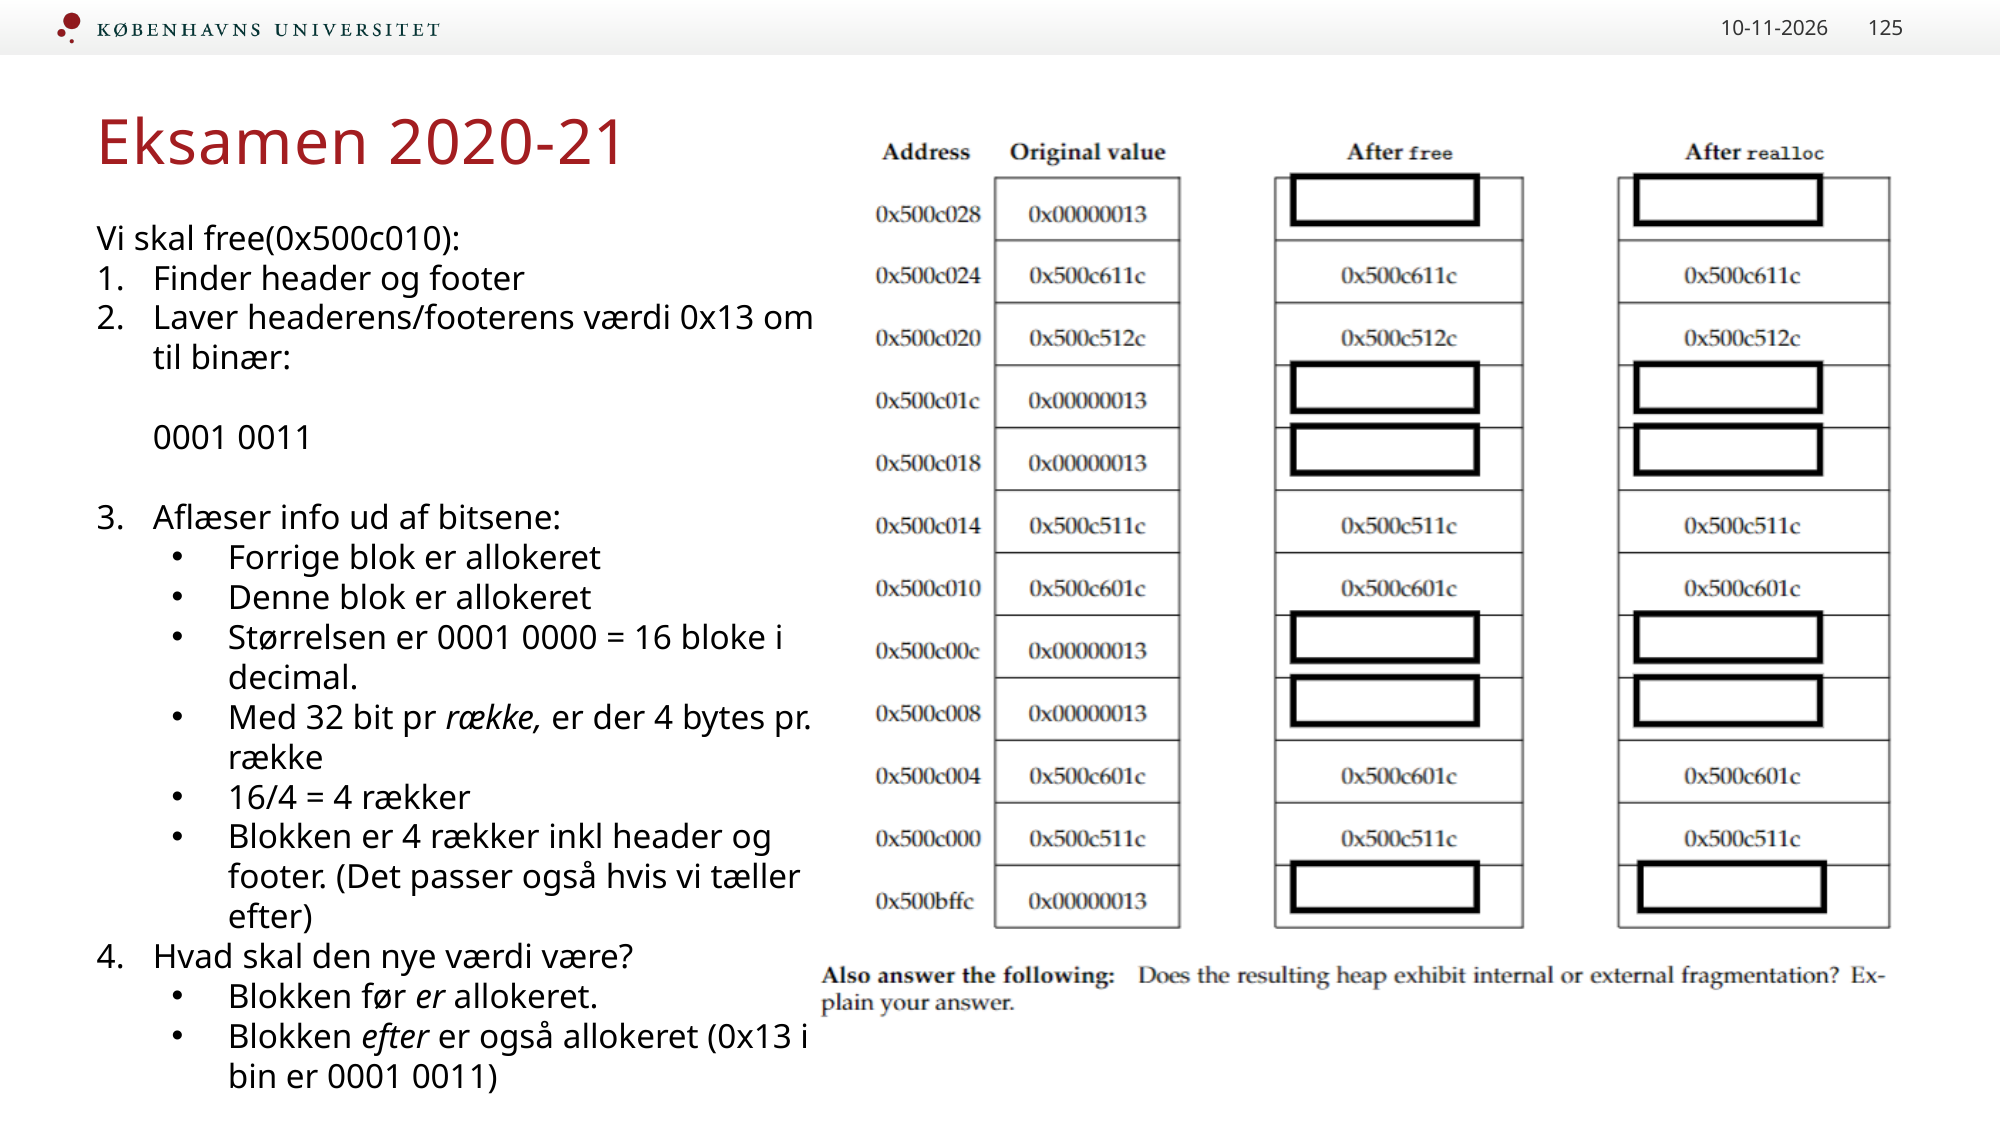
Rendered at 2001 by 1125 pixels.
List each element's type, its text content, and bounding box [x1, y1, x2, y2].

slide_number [1694, 14, 1829, 43]
text_box Vi skal free(0x500c010): Finder header og footer Laver headerens/footerens værdi 0x13 om til binær: 0001 0011 Aflæser info ud af bitsene: Forrige blok er allokeret Denne blok er allokeret Størrelsen er 0001 0000 = 16 bloke i decimal. Med 32 bit pr række, er der 4 bytes pr. række 16/4 = 4 rækker Blokken er 4 rækker inkl header og footer. (Det passer også hvis vi tæller efter) Hvad skal den nye værdi være? Blokken før er allokeret. Blokken efter er også allokeret (0x13 i bin er 0001 0011) [96, 216, 836, 1125]
slide_number 125 [1840, 14, 1904, 43]
picture [728, 117, 1951, 1111]
title Eksamen 2020-21 [96, 101, 1904, 216]
picture [91, 15, 476, 42]
